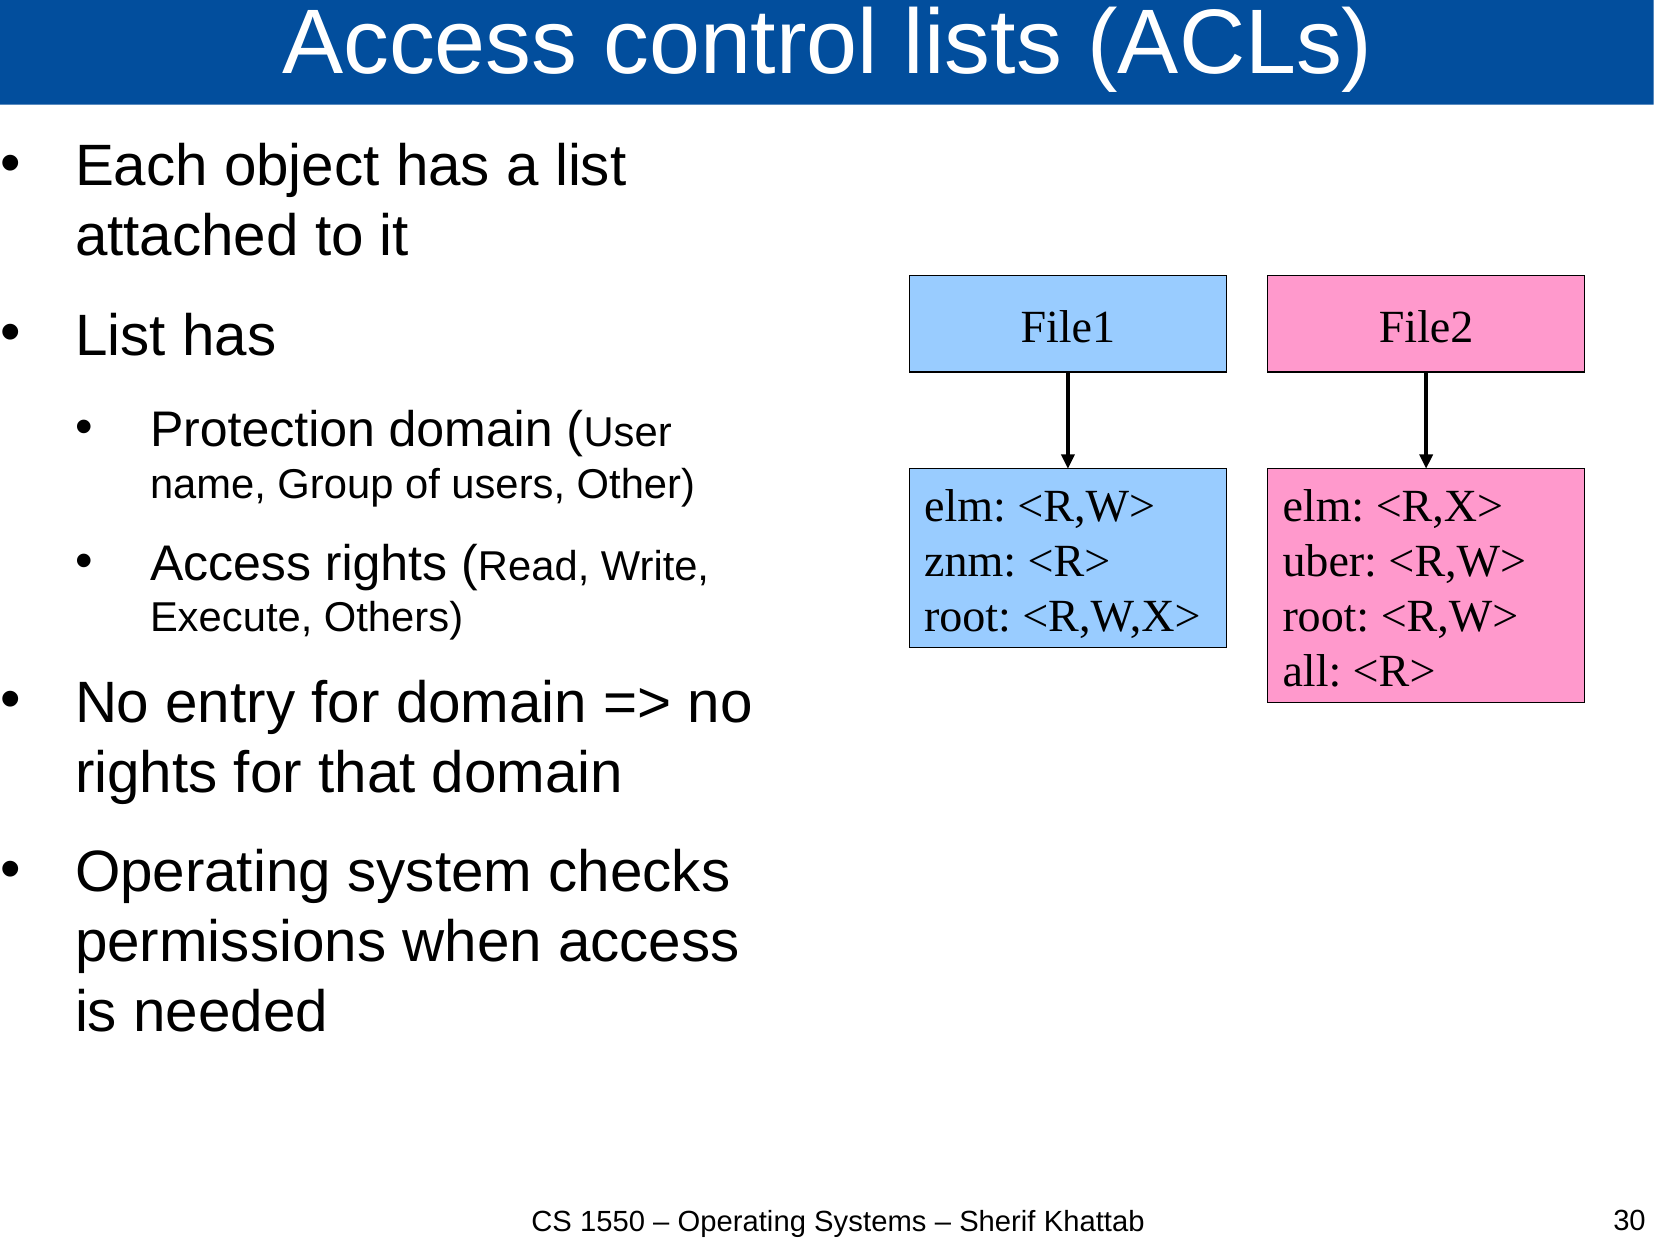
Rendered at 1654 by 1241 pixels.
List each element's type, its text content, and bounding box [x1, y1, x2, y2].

text_box File2 [1267, 275, 1585, 372]
list Each object has a list attached to it List has Protection domain (User name, Group of users, Other) Access rights (Read, Write, Execute, Others) No entry for domain => no rights for that domain Operating system checks permissions when access is needed [0, 127, 798, 1195]
text_box elm: <R,X> uber: <R,W> root: <R,W> all: <R> [1267, 468, 1585, 703]
footer CS 1550 – Operating Systems – Sherif Khattab [460, 1201, 1217, 1241]
title Access control lists (ACLs) [0, 0, 1654, 105]
slide_number 30 [1265, 1200, 1647, 1241]
text_box File1 [909, 275, 1227, 372]
text_box elm: <R,W> znm: <R> root: <R,W,X> [909, 468, 1227, 648]
